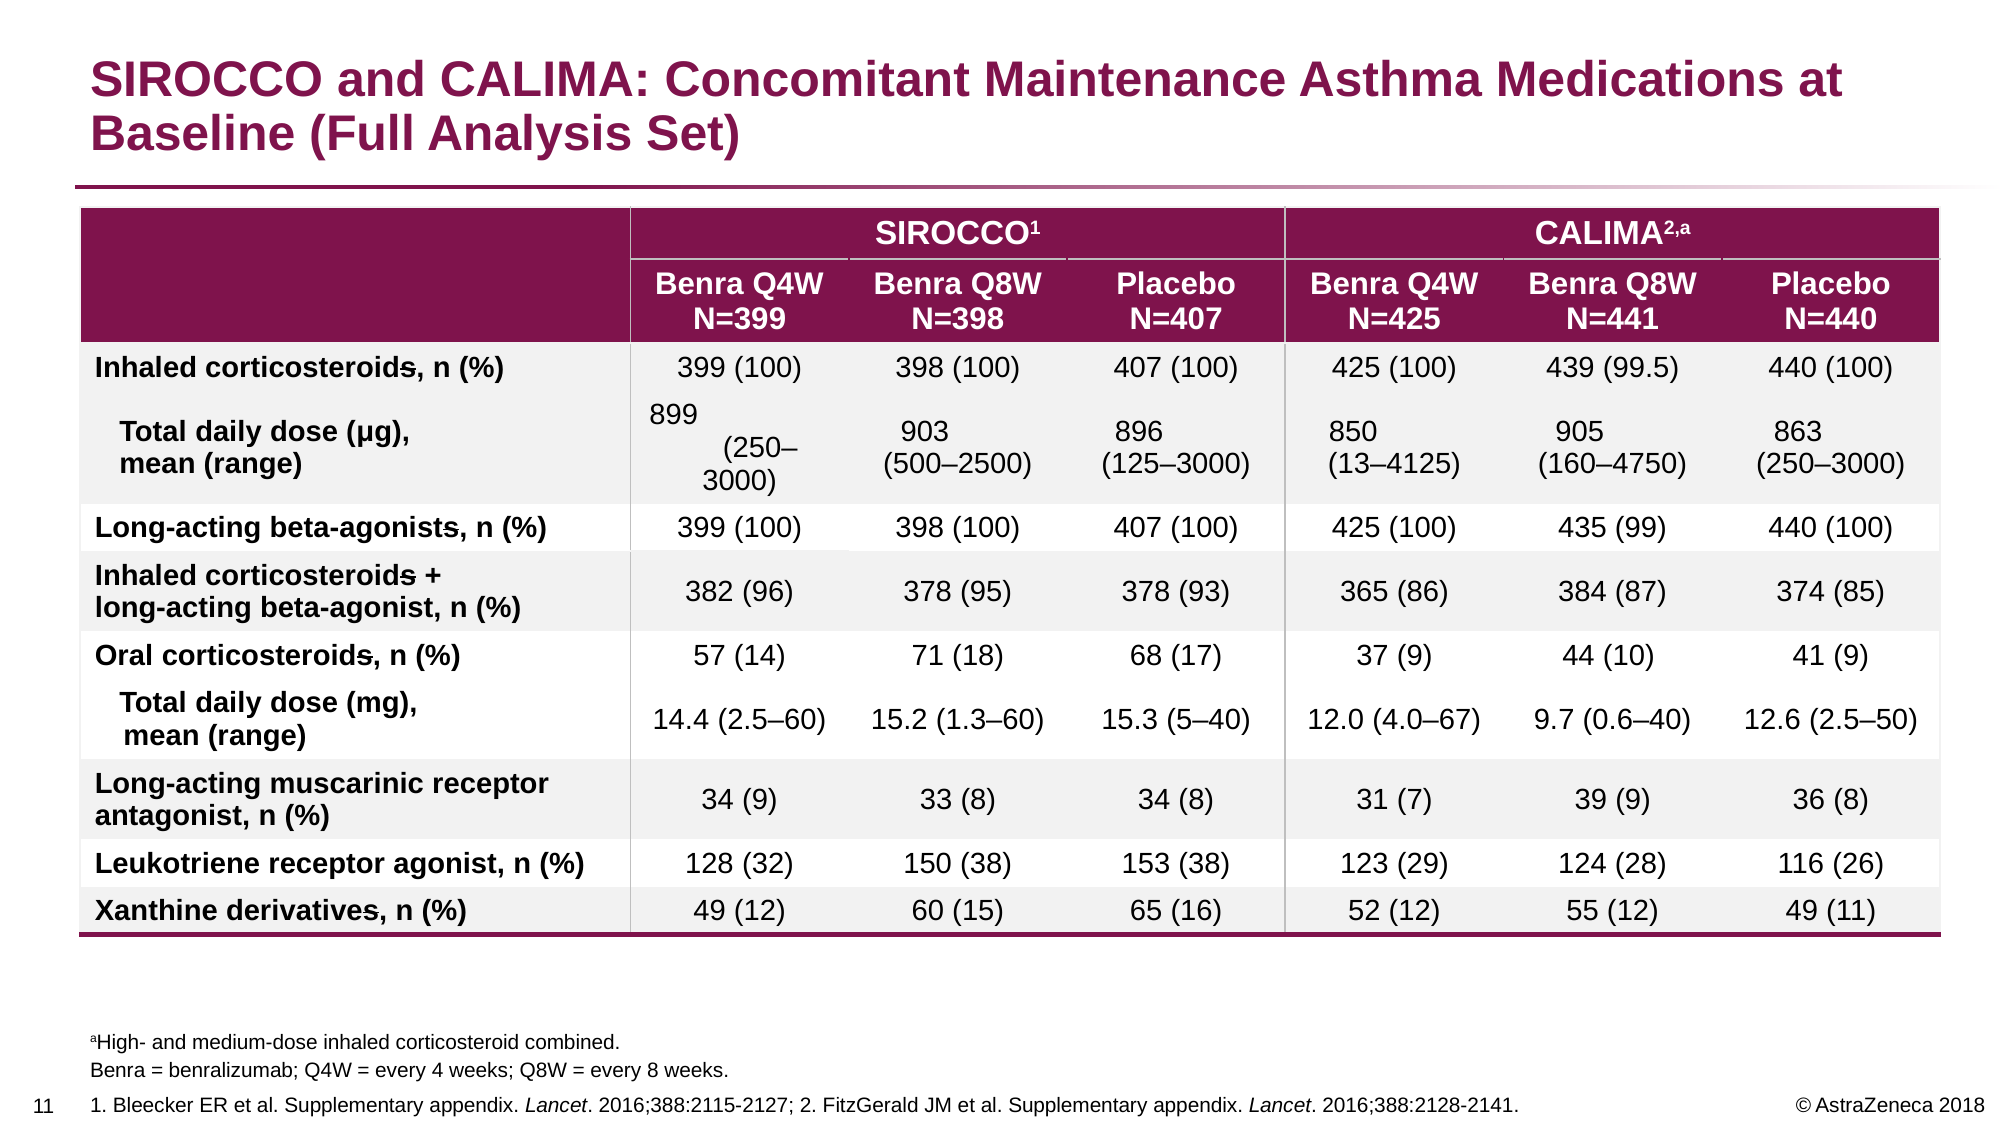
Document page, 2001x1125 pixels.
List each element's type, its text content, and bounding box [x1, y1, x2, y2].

table_cell 14.4 (2.5–60) [631, 679, 849, 759]
table_cell 52 (12) [1286, 887, 1504, 932]
table_cell 398 (100) [849, 344, 1067, 391]
table_cell Oral corticosteroids, n (%) [81, 631, 630, 679]
table_cell 12.6 (2.5–50) [1722, 679, 1939, 759]
table_cell 34 (8) [1067, 759, 1284, 839]
table_cell 116 (26) [1722, 839, 1939, 887]
table_cell Total daily dose (mg), mean (range) [81, 679, 630, 759]
table_cell 407 (100) [1067, 344, 1284, 391]
table_cell 57 (14) [631, 631, 849, 679]
table_cell Leukotriene receptor agonist, n (%) [81, 839, 630, 887]
table_header [81, 208, 630, 342]
table_cell 850 (13–4125) [1286, 391, 1504, 504]
table_cell 905 (160–4750) [1504, 391, 1722, 504]
table_cell 60 (15) [849, 887, 1067, 932]
table_cell Xanthine derivatives, n (%) [81, 887, 630, 932]
table_cell 41 (9) [1722, 631, 1939, 679]
table_cell 65 (16) [1067, 887, 1284, 932]
table_cell 71 (18) [849, 631, 1067, 679]
table_cell 398 (100) [849, 504, 1067, 551]
table_cell 399 (100) [631, 504, 849, 550]
table_cell Benra Q4W N=425 [1286, 260, 1503, 342]
table_header SIROCCO1 [631, 208, 1284, 258]
table_cell 36 (8) [1722, 759, 1939, 839]
table_cell 440 (100) [1722, 504, 1939, 551]
table_cell Long-acting muscarinic receptor antagonist, n (%) [81, 759, 630, 839]
table_cell 128 (32) [631, 839, 849, 887]
table_cell Benra Q4W N=399 [631, 260, 848, 342]
table_cell 55 (12) [1504, 887, 1722, 932]
table_cell 440 (100) [1722, 344, 1939, 391]
table_cell 378 (93) [1067, 551, 1284, 631]
table_cell Inhaled corticosteroids + long-acting beta-agonist, n (%) [81, 551, 630, 631]
table_cell 374 (85) [1722, 551, 1939, 631]
table_cell 435 (99) [1504, 504, 1722, 551]
table_cell 68 (17) [1067, 631, 1284, 679]
table_cell 425 (100) [1286, 344, 1504, 391]
table_cell 15.3 (5–40) [1067, 679, 1284, 759]
table_cell 39 (9) [1504, 759, 1722, 839]
table_cell 153 (38) [1067, 839, 1284, 887]
table_cell 382 (96) [631, 552, 849, 631]
table_cell Benra Q8W N=441 [1504, 260, 1721, 342]
table_cell 378 (95) [849, 551, 1067, 631]
title SIROCCO and CALIMA: Concomitant Maintenance Asthma Medications at Baseline (Full Analysis Set) [75, 37, 1925, 169]
table_cell 49 (11) [1722, 887, 1939, 932]
table_header CALIMA2,a [1286, 208, 1939, 258]
table_cell 37 (9) [1286, 631, 1504, 679]
table_cell 384 (87) [1504, 551, 1722, 631]
table_cell 407 (100) [1067, 504, 1284, 551]
table_cell 15.2 (1.3–60) [849, 679, 1067, 759]
table_cell 31 (7) [1286, 759, 1504, 839]
table_cell 12.0 (4.0–67) [1286, 679, 1504, 759]
table_cell 439 (99.5) [1504, 344, 1722, 391]
table_cell 44 (10) [1504, 631, 1722, 679]
table_cell 863 (250–3000) [1722, 391, 1939, 504]
table_cell Benra Q8W N=398 [850, 260, 1066, 342]
list aHigh- and medium-dose inhaled corticosteroid combined. Benra = benralizumab; Q4W = every 4 weeks; Q8W = every 8 weeks. 1. Bleecker ER et al. Supplementary appendix. Lancet. 2016;388:2115-2127; 2. FitzGerald JM et al. Supplementary appendix. Lancet. 2016;388:2128-2141. [75, 959, 1692, 1125]
table_cell 33 (8) [849, 759, 1067, 839]
table_cell Inhaled corticosteroids, n (%) [81, 344, 630, 391]
table_cell 425 (100) [1286, 504, 1504, 551]
slide_number 10 [0, 1081, 75, 1125]
table_cell 9.7 (0.6–40) [1504, 679, 1722, 759]
table_cell 34 (9) [631, 759, 849, 839]
table_cell 399 (100) [631, 344, 849, 391]
table_cell 150 (38) [849, 839, 1067, 887]
table_cell 123 (29) [1286, 839, 1504, 887]
table_cell 899 (250–3000) [631, 391, 849, 504]
table_cell Placebo N=407 [1068, 260, 1284, 342]
table_cell 124 (28) [1504, 839, 1722, 887]
table_cell 365 (86) [1286, 551, 1504, 631]
table_cell Total daily dose (μg), mean (range) [81, 391, 630, 504]
table_cell Long-acting beta-agonists, n (%) [81, 504, 630, 551]
table_cell 903 (500–2500) [849, 391, 1067, 504]
table_cell 49 (12) [631, 887, 849, 932]
table_cell Placebo N=440 [1723, 260, 1939, 342]
table_cell 896 (125–3000) [1067, 391, 1284, 504]
